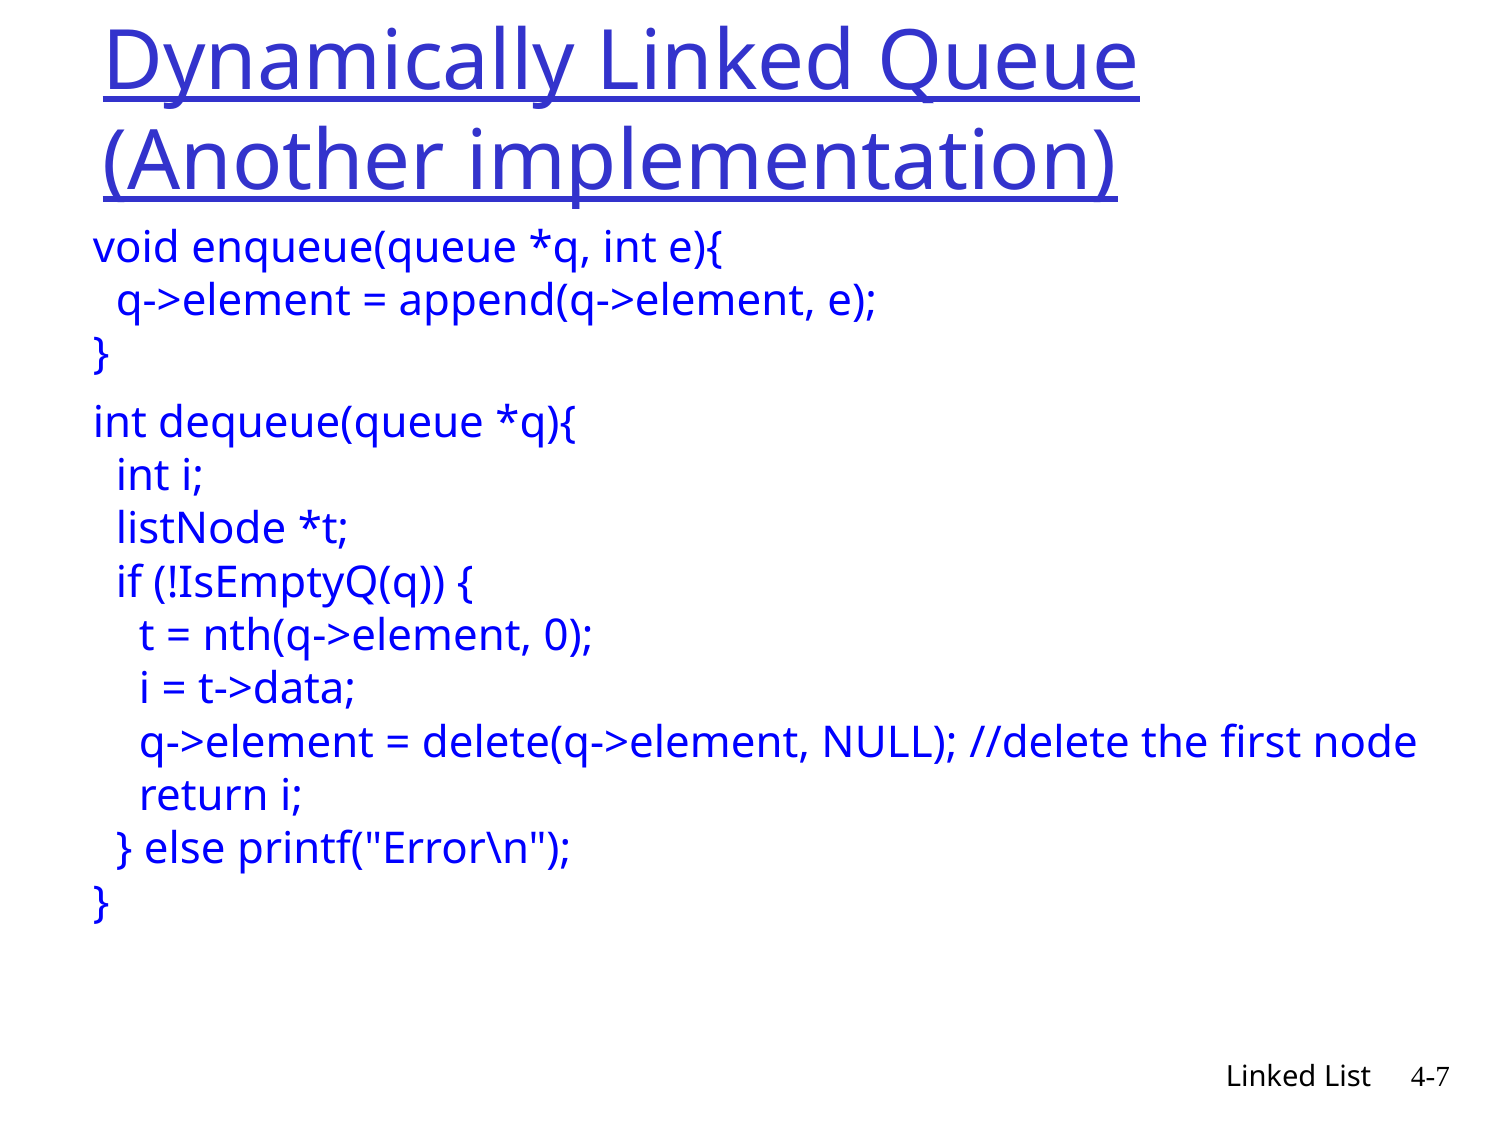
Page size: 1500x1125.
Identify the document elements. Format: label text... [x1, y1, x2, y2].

footer Linked List [911, 1049, 1362, 1125]
slide_number 4-7 [1362, 1049, 1466, 1125]
list void enqueue(queue *q, int e){ q->element = append(q->element, e); } int dequeue(queue *q){ int i; listNode *t; if (!IsEmptyQ(q)) { t = nth(q->element, 0); i = t->data; q->element = delete(q->element, NULL); //delete the first node return i; } else printf("Error\n"); } [77, 218, 1463, 957]
title Dynamically Linked Queue (Another implementation) [87, 37, 1363, 175]
